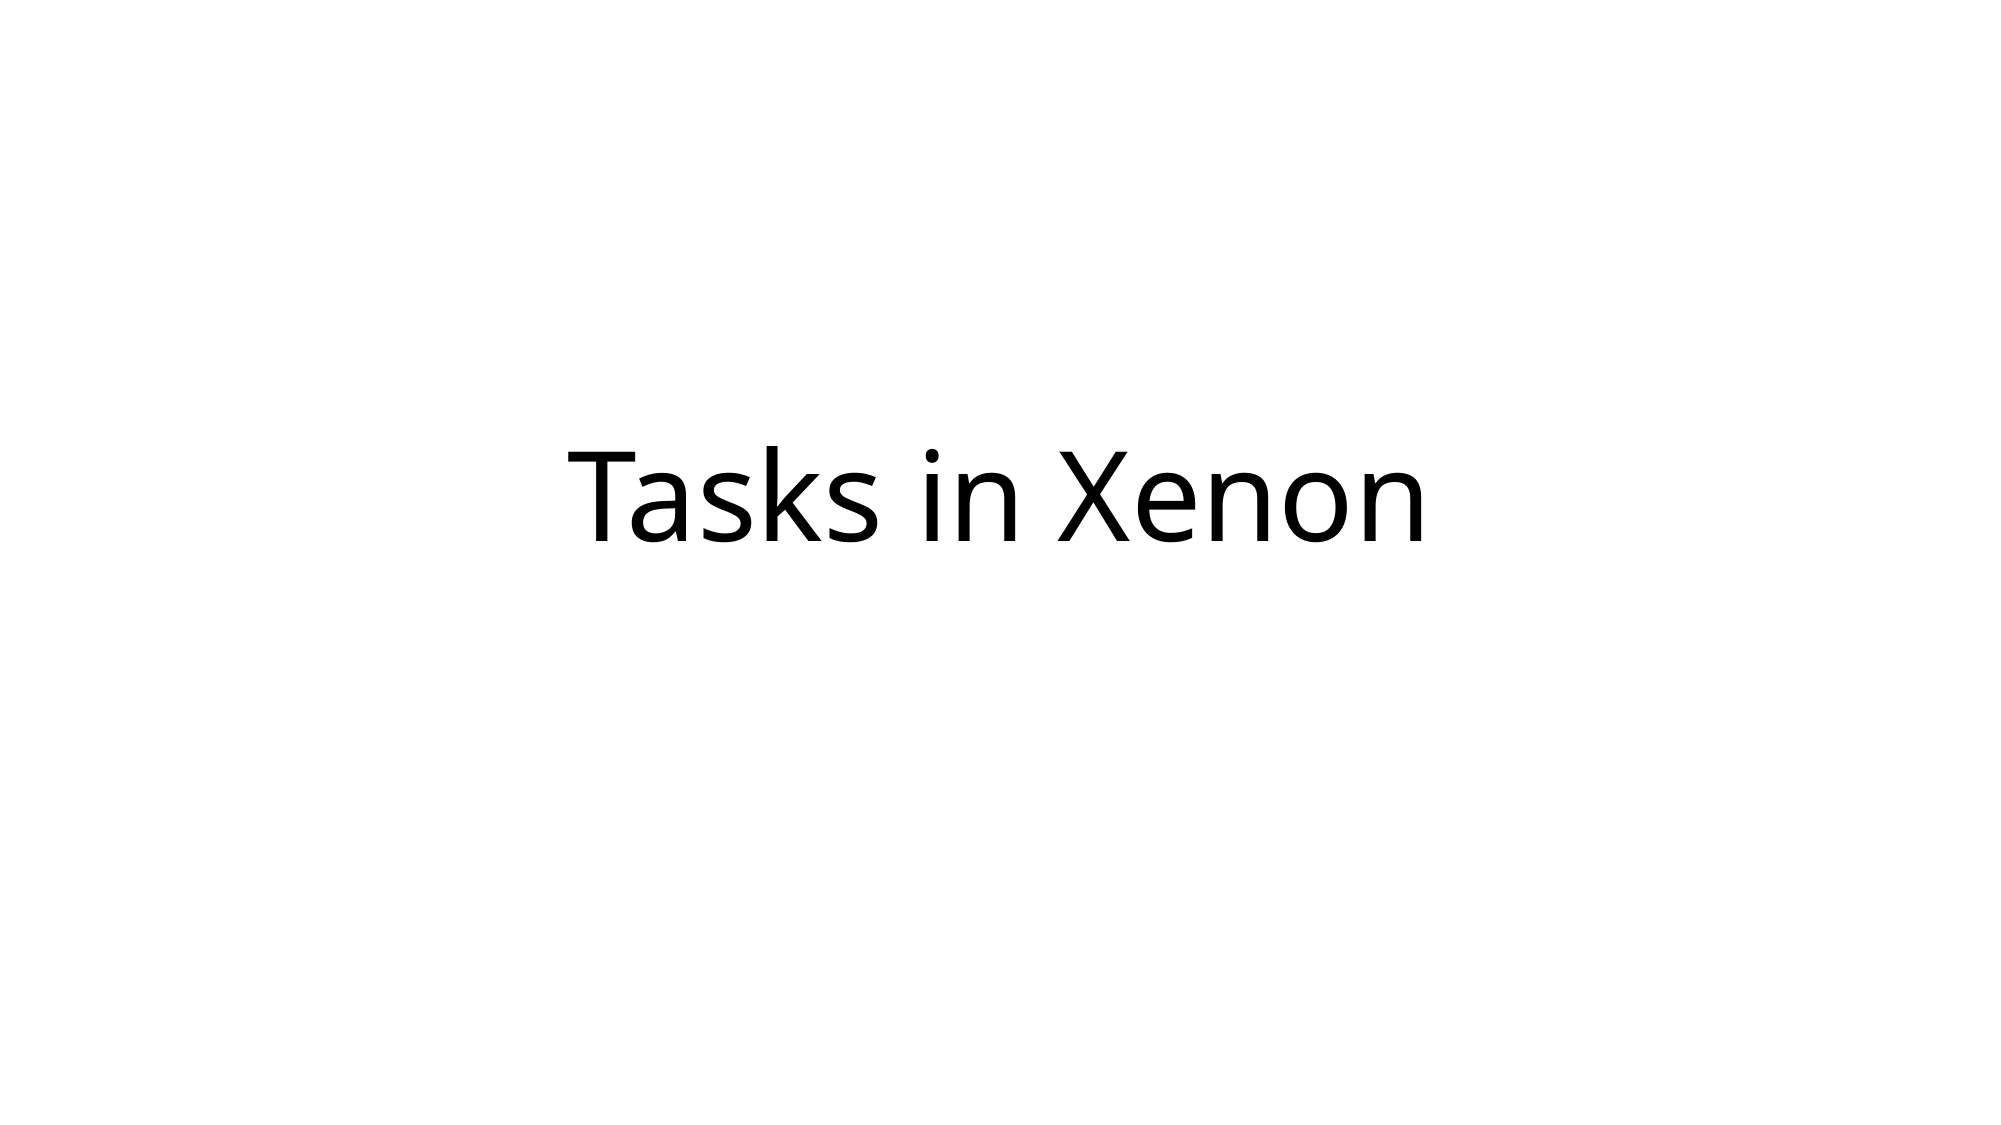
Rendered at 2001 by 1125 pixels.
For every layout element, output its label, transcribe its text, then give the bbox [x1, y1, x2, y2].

title Tasks in Xenon [249, 184, 1750, 576]
